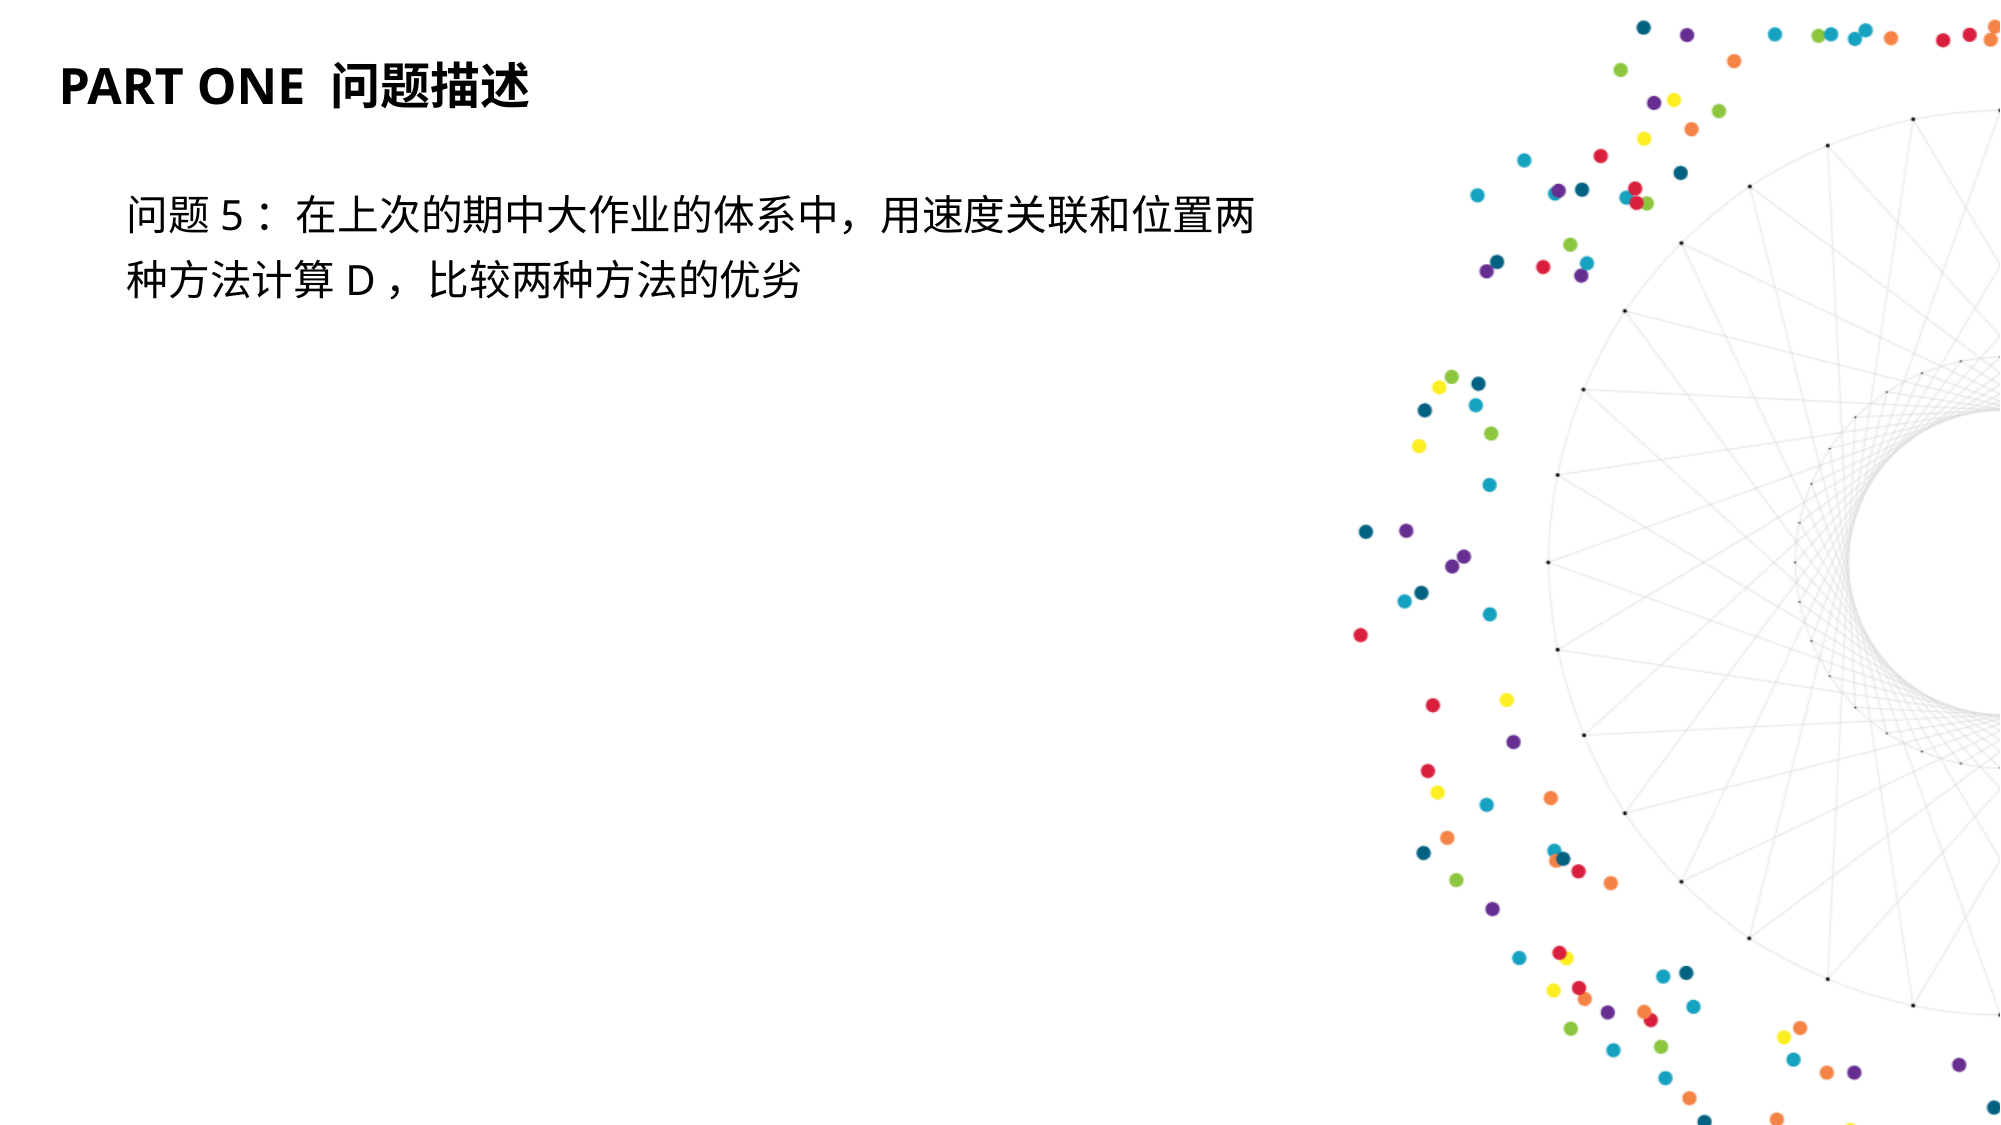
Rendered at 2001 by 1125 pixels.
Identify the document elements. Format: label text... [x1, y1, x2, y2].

text_box 问题5：在上次的期中大作业的体系中，用速度关联和位置两种方法计算D，比较两种方法的优劣 [111, 166, 1291, 312]
picture [1269, 0, 2000, 1125]
list PART ONE 问题描述 [42, 55, 586, 121]
